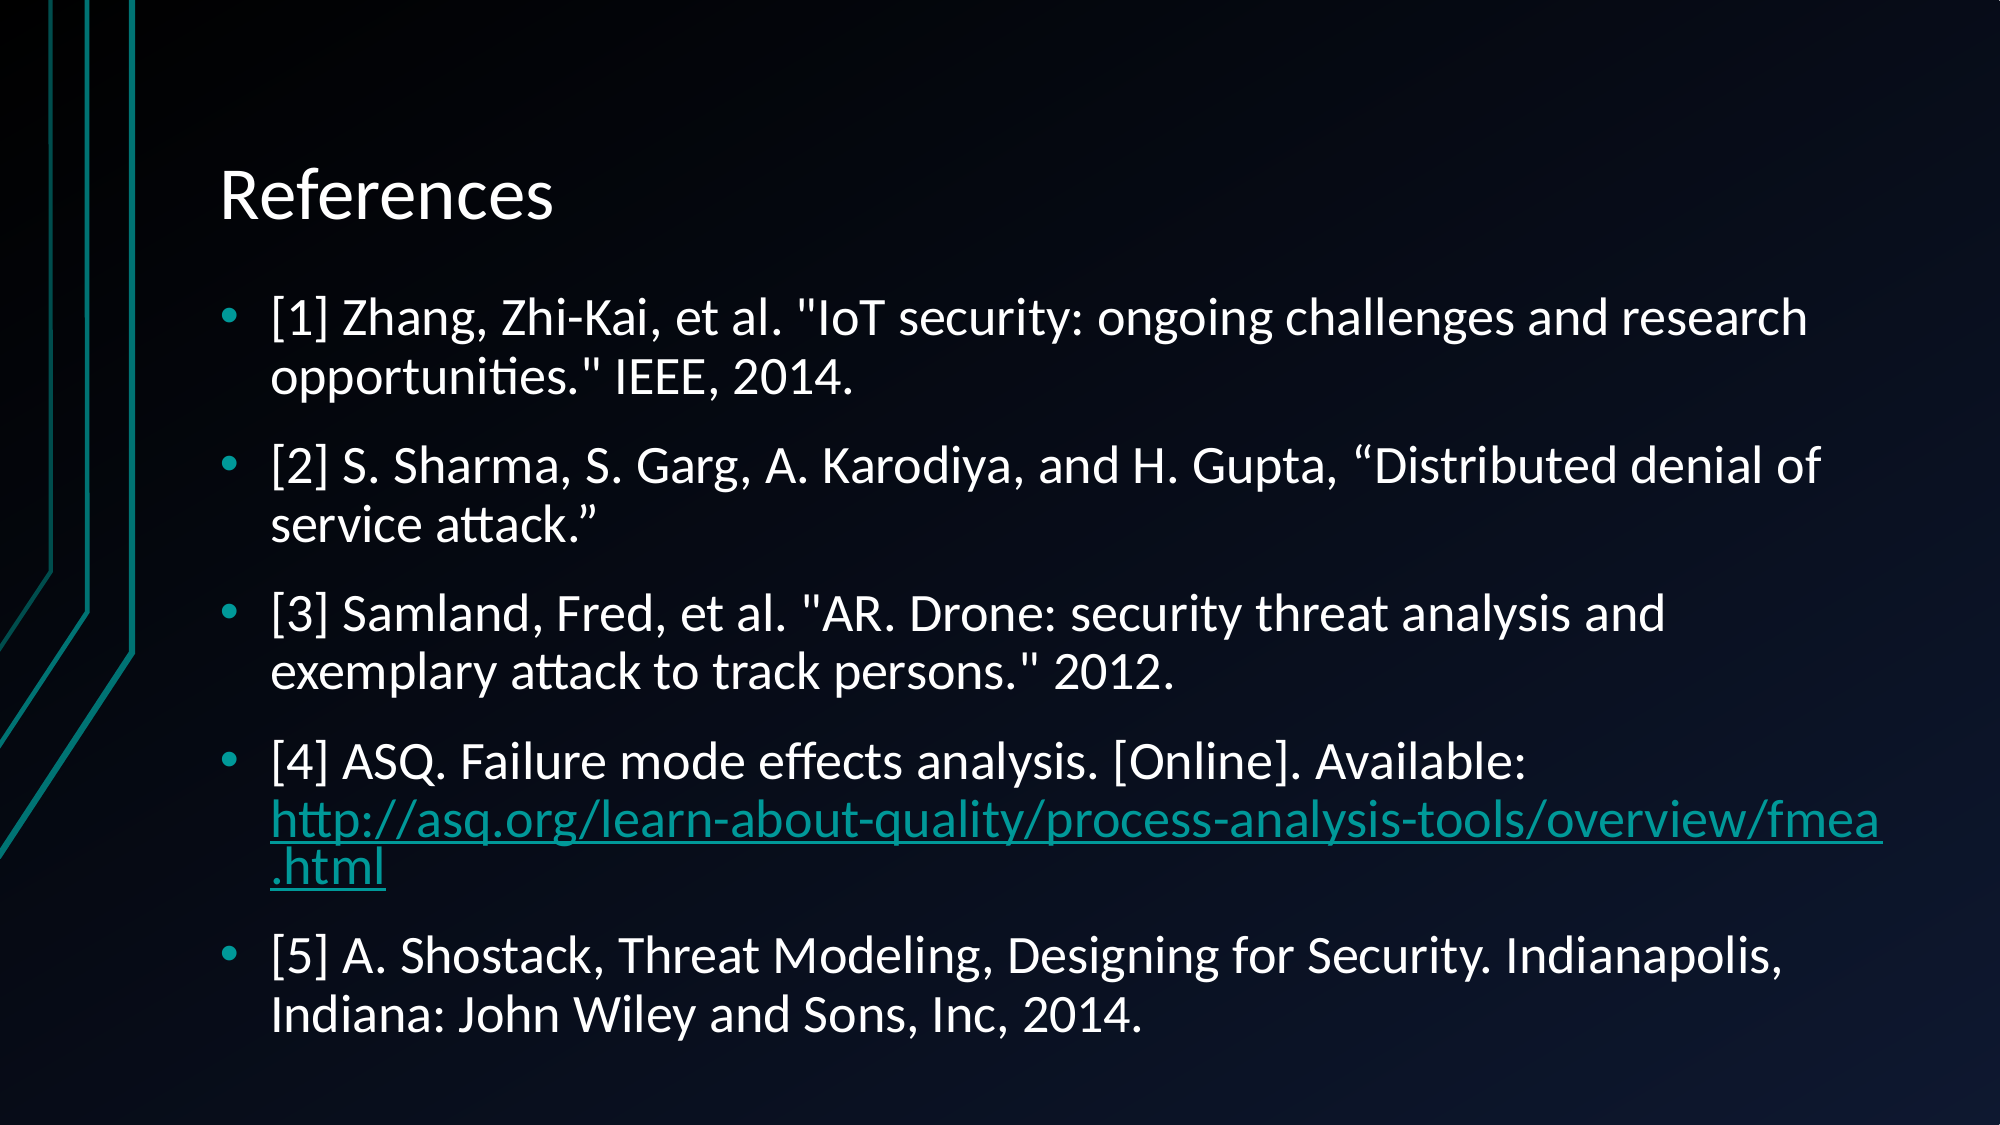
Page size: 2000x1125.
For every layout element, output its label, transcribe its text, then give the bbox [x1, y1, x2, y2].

list [1] Zhang, Zhi-Kai, et al. "IoT security: ongoing challenges and research opportunities." IEEE, 2014. [2] S. Sharma, S. Garg, A. Karodiya, and H. Gupta, “Distributed denial of service attack.” [3] Samland, Fred, et al. "AR. Drone: security threat analysis and exemplary attack to track persons." 2012. [4] ASQ. Failure mode effects analysis. [Online]. Available: http://asq.org/learn-about-quality/process-analysis-tools/overview/fmea.html [5] A. Shostack, Threat Modeling, Designing for Security. Indianapolis, Indiana: John Wiley and Sons, Inc, 2014. [199, 279, 1900, 1012]
title References [199, 45, 1900, 246]
